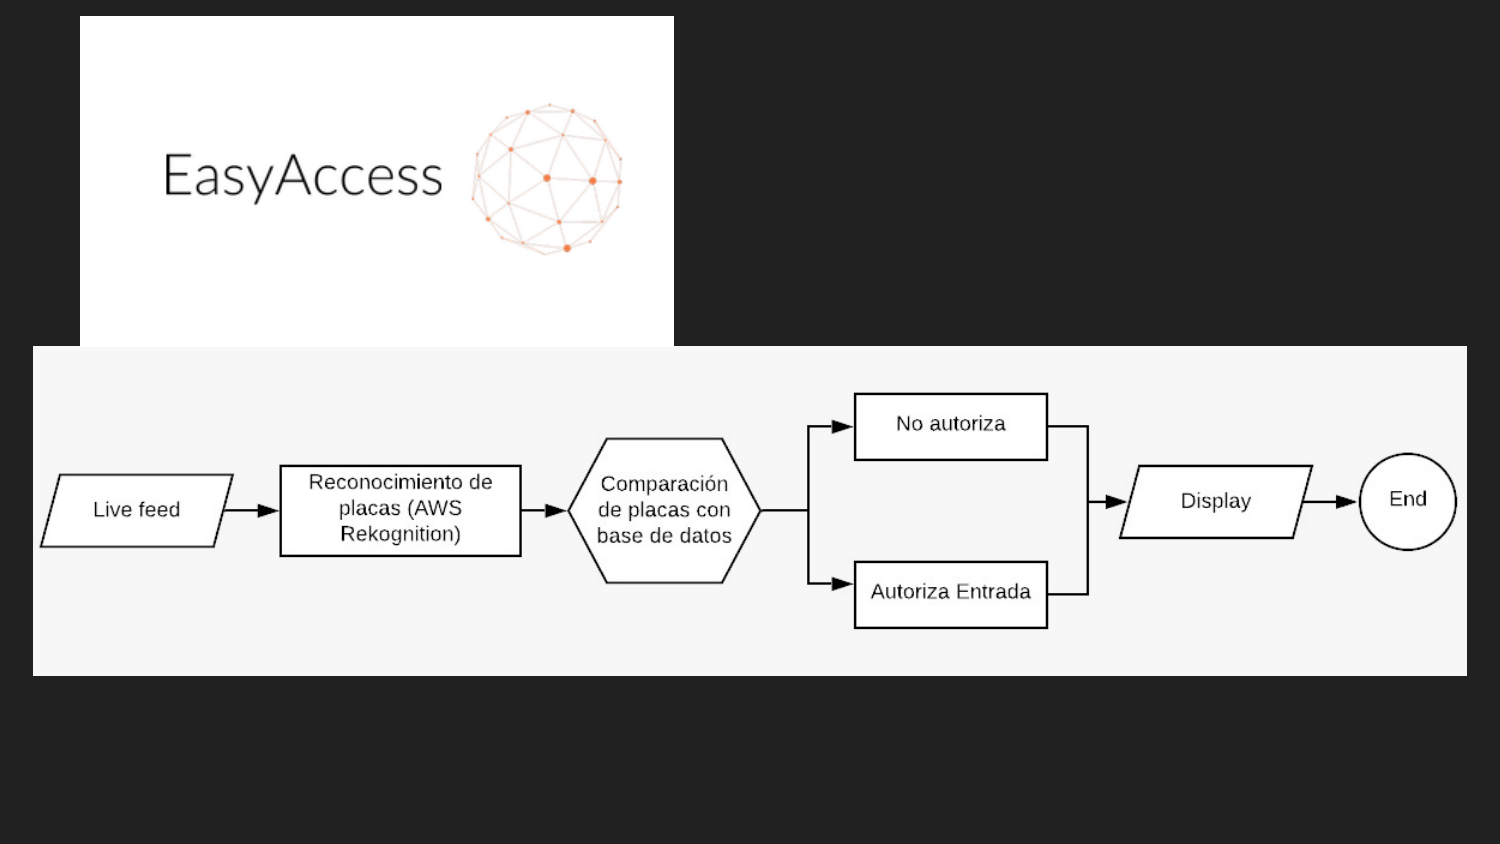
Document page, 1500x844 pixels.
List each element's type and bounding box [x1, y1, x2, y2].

picture [32, 16, 1468, 676]
